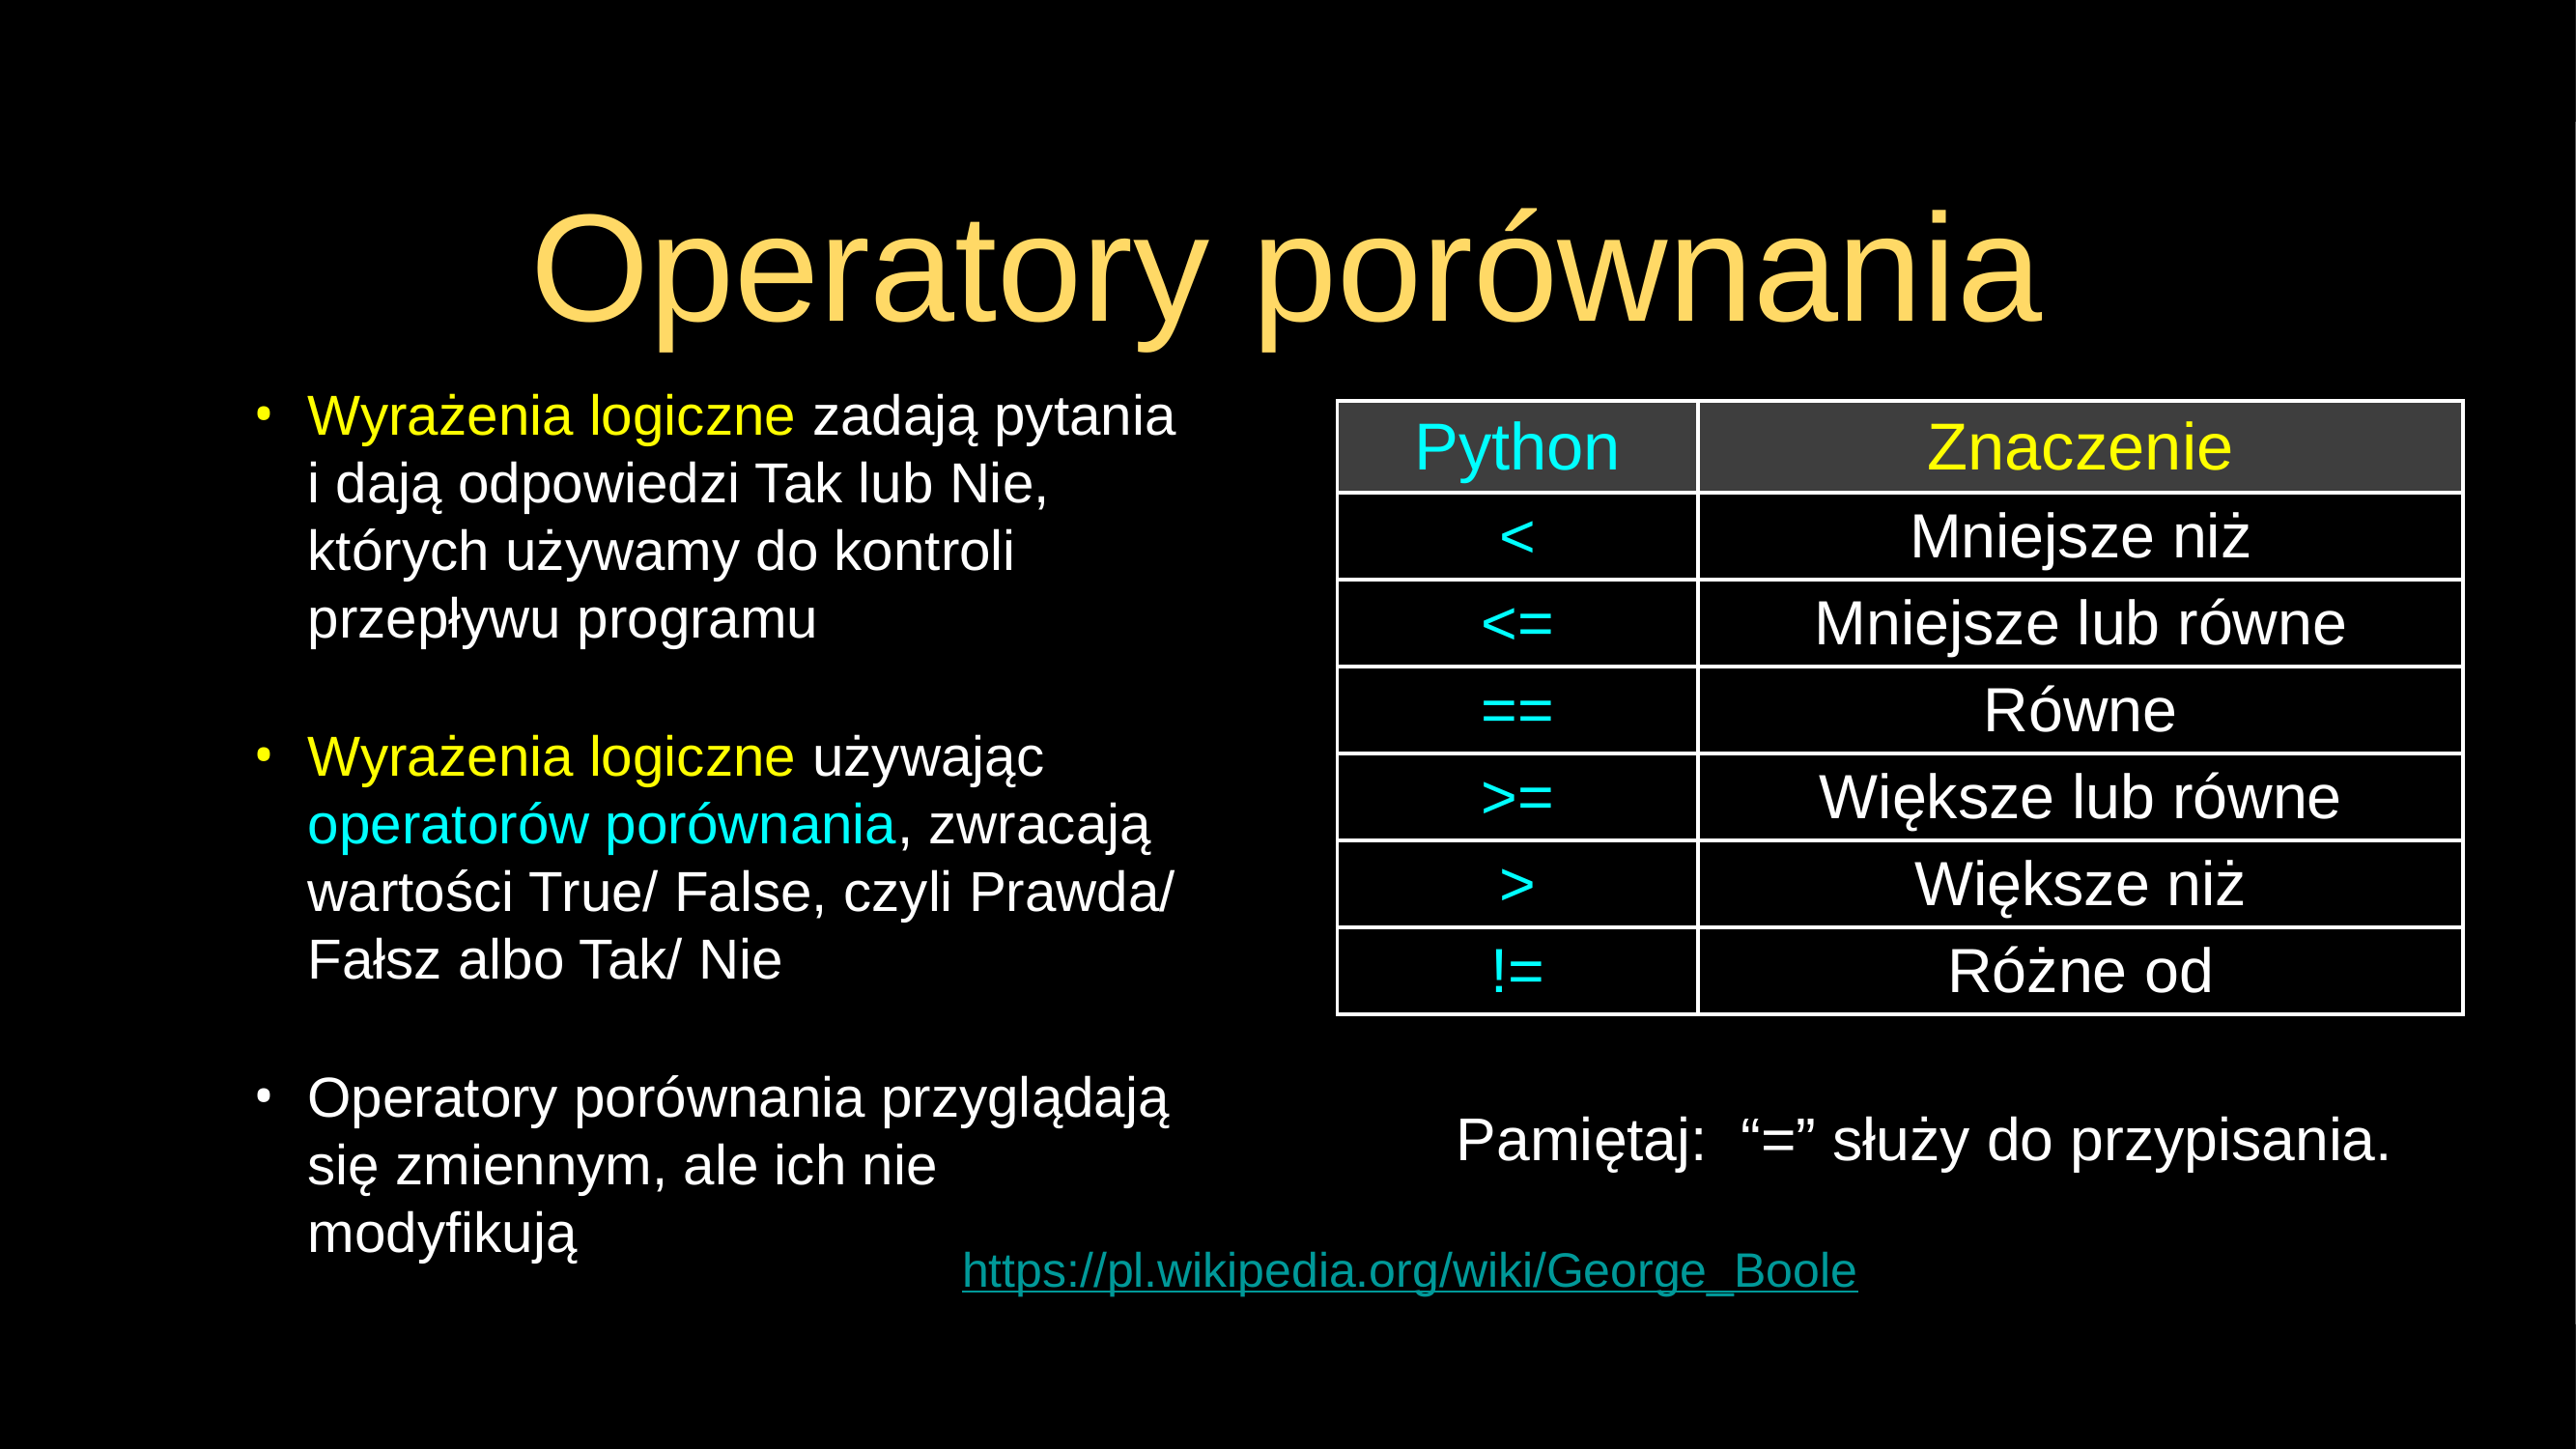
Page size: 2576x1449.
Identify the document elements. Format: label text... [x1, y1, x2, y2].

title Operatory porównania [183, 118, 2391, 403]
table_cell > [1339, 842, 1696, 925]
text_box Pamiętaj: “=” służy do przypisania. [1386, 1095, 2464, 1178]
table_cell != [1339, 929, 1696, 1012]
text_box https://pl.wikipedia.org/wiki/George_Boole [694, 1230, 2127, 1307]
table_cell Różne od [1700, 929, 2461, 1012]
table_cell >= [1339, 755, 1696, 838]
table_cell Większe lub równe [1700, 755, 2461, 838]
table_header Znaczenie [1700, 403, 2461, 491]
table_cell < [1339, 495, 1696, 578]
table_cell == [1339, 668, 1696, 752]
list Wyrażenia logiczne zadają pytania i dają odpowiedzi Tak lub Nie, których używamy do kontroli przepływu programu Wyrażenia logiczne używając operatorów porównania, zwracają wartości True/ False, czyli Prawda/ Fałsz albo Tak/ Nie Operatory porównania przyglądają się zmiennym, ale ich nie modyfikują [183, 412, 1204, 1231]
table_header Python [1339, 403, 1696, 491]
table_cell Mniejsze niż [1700, 495, 2461, 578]
table_cell Większe niż [1700, 842, 2461, 925]
table_cell <= [1339, 582, 1696, 665]
table_cell Mniejsze lub równe [1700, 582, 2461, 665]
table_cell Równe [1700, 668, 2461, 752]
